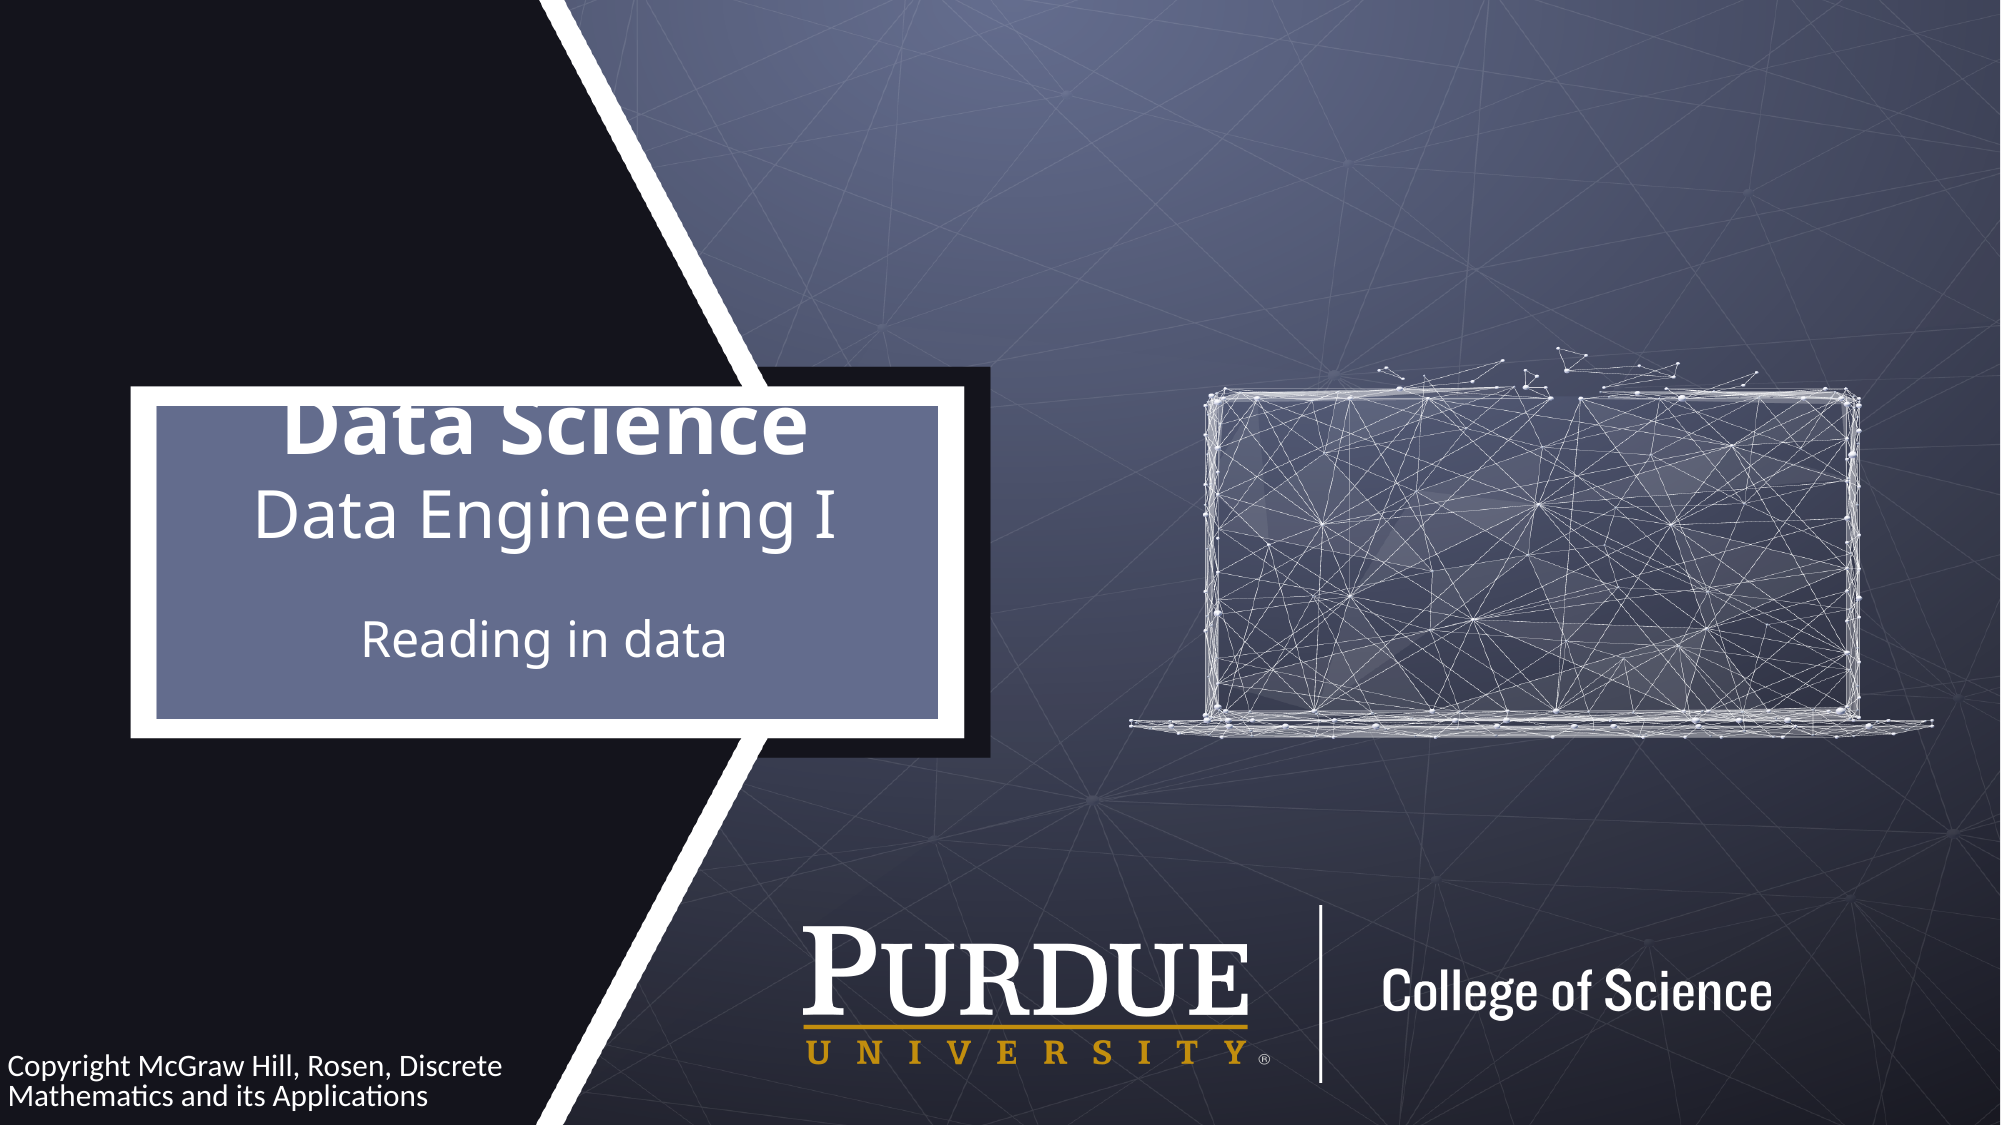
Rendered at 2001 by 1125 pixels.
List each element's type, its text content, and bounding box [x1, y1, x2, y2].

title Reading in data [154, 504, 935, 772]
list Copyright McGraw Hill, Rosen, Discrete Mathematics and its Applications [0, 1044, 579, 1125]
picture [0, 0, 2001, 1125]
